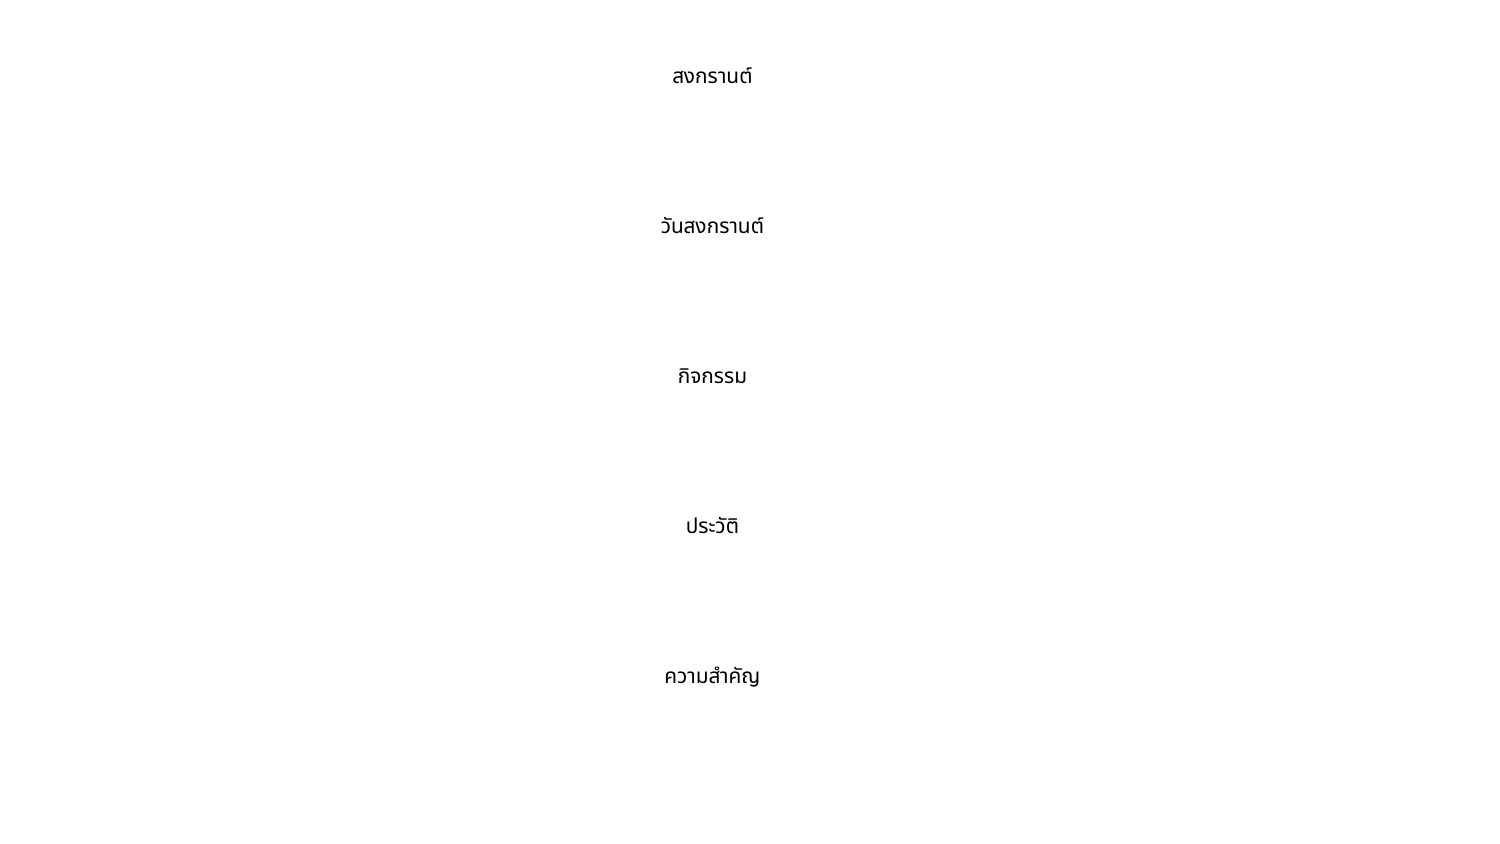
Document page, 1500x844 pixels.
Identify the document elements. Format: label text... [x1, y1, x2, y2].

text_box สงกรานต์ [149, 0, 1275, 149]
text_box กิจกรรม [149, 299, 1275, 449]
text_box ประวัติ [149, 449, 1275, 599]
text_box วันสงกรานต์ [149, 149, 1275, 299]
text_box ความสำคัญ [149, 599, 1275, 750]
